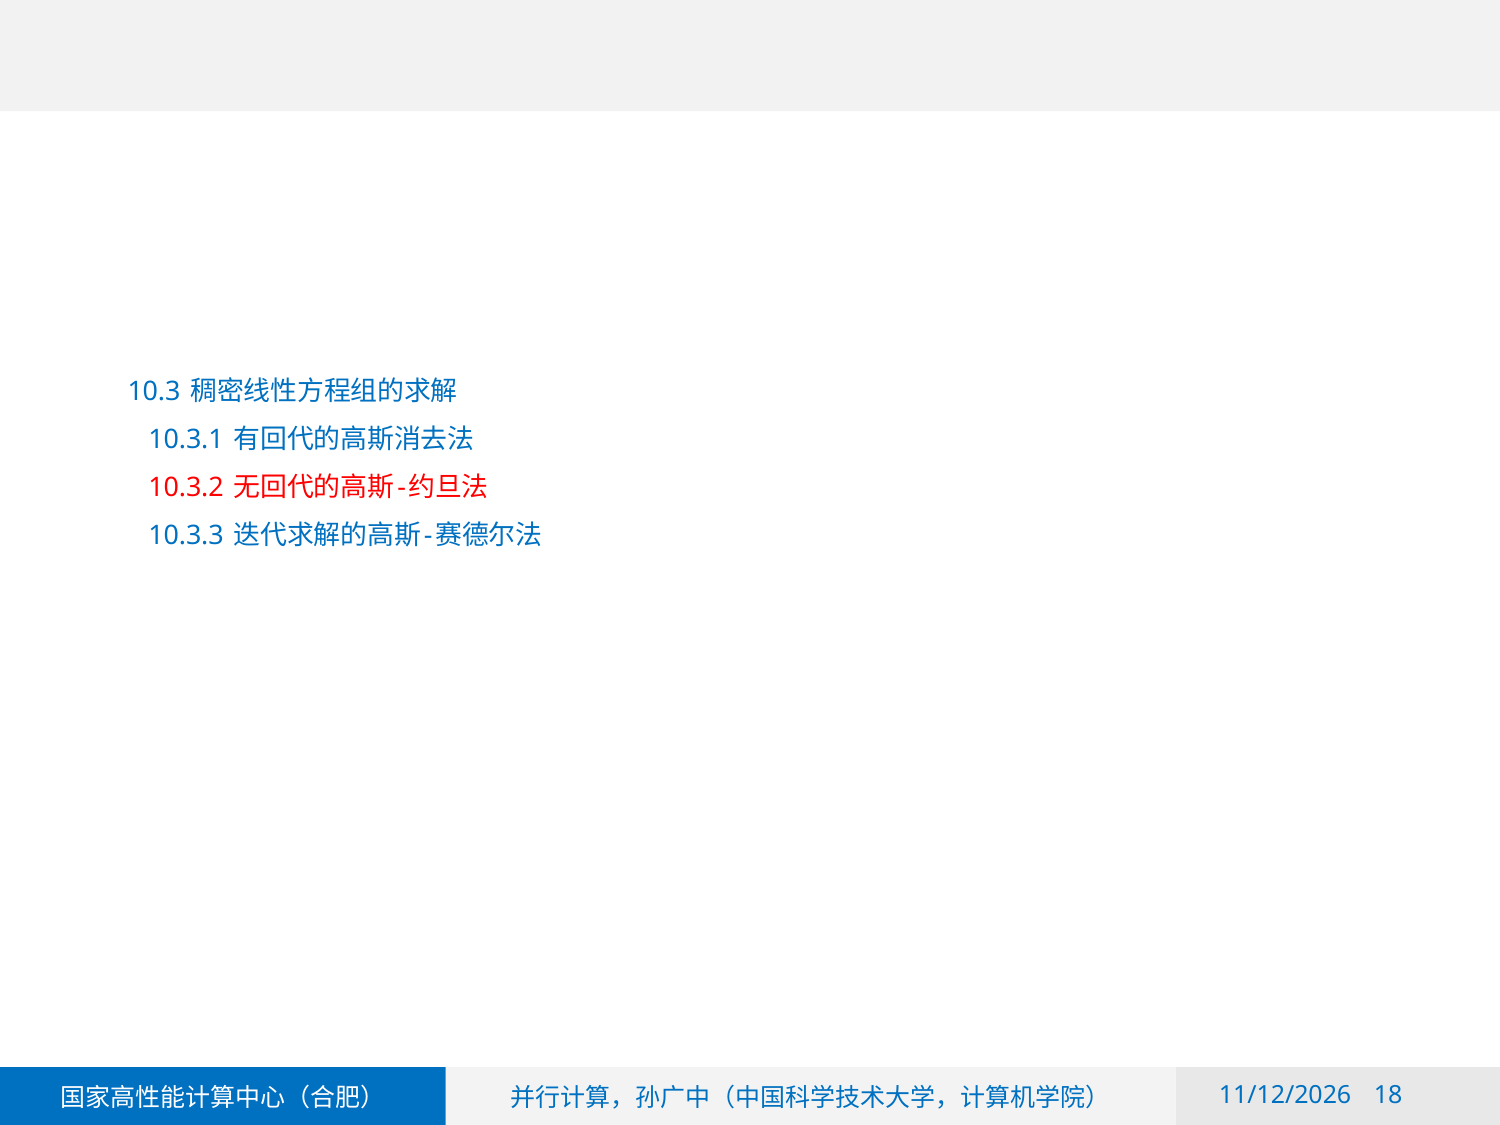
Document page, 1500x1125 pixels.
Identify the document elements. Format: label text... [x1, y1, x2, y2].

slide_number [1204, 1067, 1334, 1125]
slide_number 18 [1334, 1067, 1418, 1125]
title 10.3 稠密线性方程组的求解 10.3.1 有回代的高斯消去法 10.3.2 无回代的高斯-约旦法 10.3.3 迭代求解的高斯-赛德尔法 [112, 349, 1388, 591]
